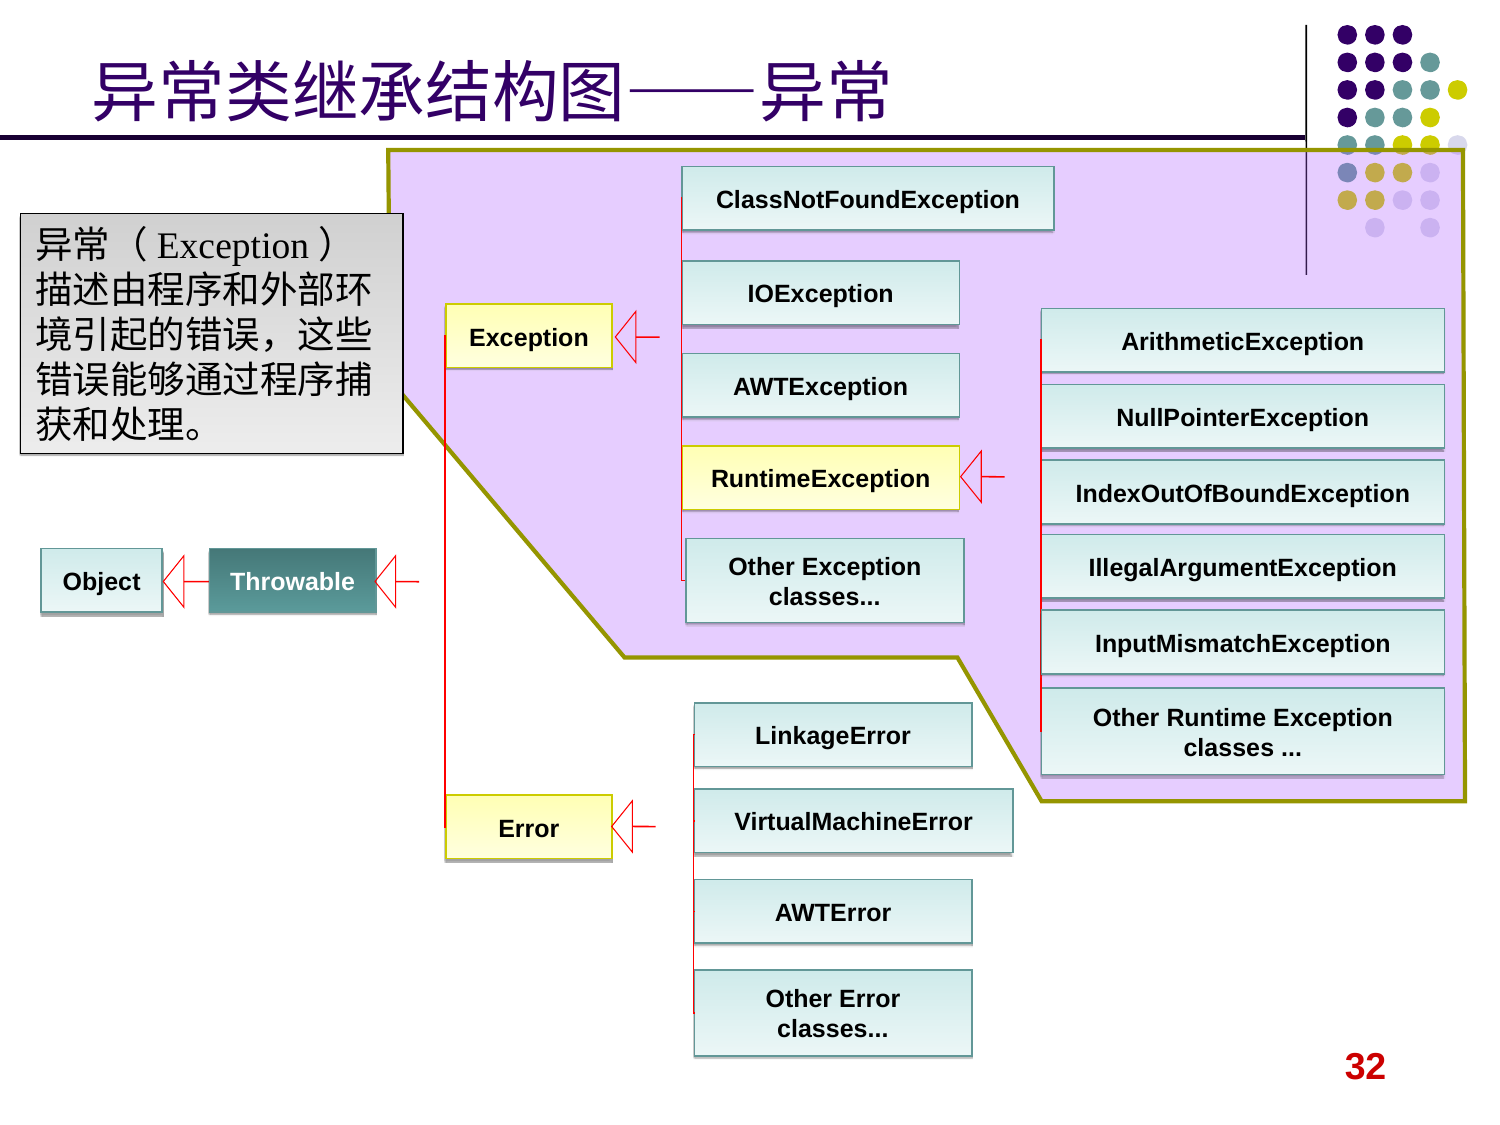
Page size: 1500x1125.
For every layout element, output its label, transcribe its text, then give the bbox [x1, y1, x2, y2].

text_box ArithmeticException [1041, 308, 1445, 372]
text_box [615, 310, 660, 363]
title 异常类继承结构图——异常 [76, 19, 1315, 138]
text_box InputMismatchException [1047, 610, 1445, 674]
text_box Exception [445, 304, 613, 368]
text_box Throwable [209, 548, 376, 613]
text_box Other Exception classes... [686, 538, 964, 623]
text_box IllegalArgumentException [1049, 534, 1445, 598]
text_box Other Error classes... [694, 969, 972, 1057]
text_box AWTException [691, 353, 960, 418]
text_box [163, 555, 231, 608]
text_box Object [41, 548, 163, 613]
text_box RuntimeException [691, 445, 960, 510]
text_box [960, 450, 1005, 503]
text_box VirtualMachineError [700, 788, 1013, 853]
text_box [681, 479, 687, 581]
text_box NullPointerException [1047, 384, 1445, 448]
text_box LinkageError [694, 702, 972, 767]
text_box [681, 197, 687, 298]
text_box Other Runtime Exception classes ... [1041, 688, 1445, 775]
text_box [611, 800, 656, 853]
text_box 异常（Exception）描述由程序和外部环境引起的错误，这些错误能够通过程序捕获和处理。 [20, 213, 403, 454]
text_box AWTError [700, 879, 972, 944]
text_box IndexOutOfBoundException [1049, 460, 1445, 524]
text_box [374, 555, 420, 608]
text_box IOException [691, 260, 960, 325]
text_box ClassNotFoundException [682, 166, 1055, 231]
text_box [388, 149, 1466, 802]
text_box Error [445, 795, 613, 859]
